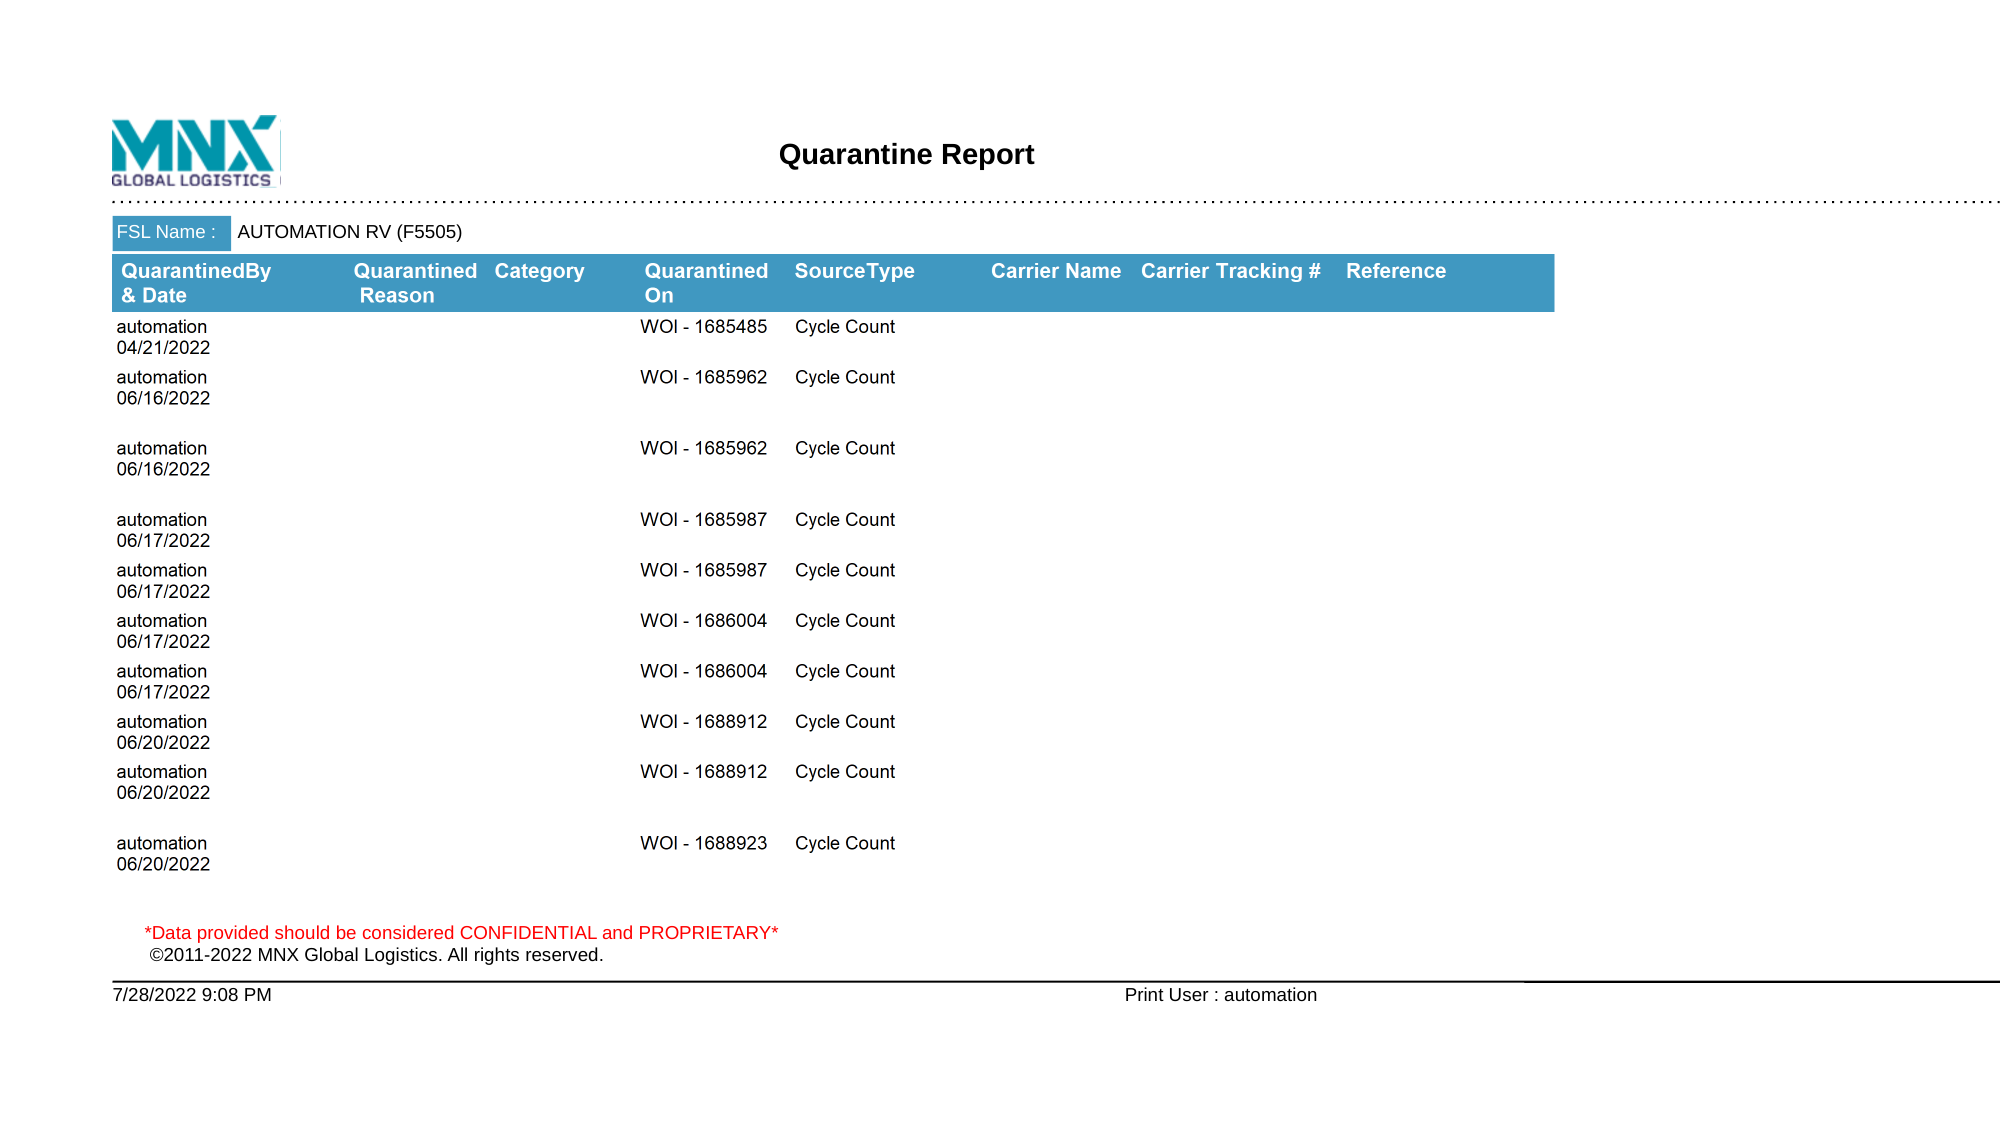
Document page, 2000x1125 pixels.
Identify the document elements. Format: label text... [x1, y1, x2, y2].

text_box 7/28/2022 9:08 PM [112, 983, 343, 1013]
picture [112, 115, 323, 188]
text_box ©2011-2022 MNX Global Logistics. All rights reserved. [144, 942, 1158, 964]
text_box *Data provided should be considered CONFIDENTIAL and PROPRIETARY* [144, 920, 1158, 942]
text_box Print User : automation [1055, 983, 1387, 1013]
text_box Quarantine Report [562, 131, 1252, 173]
text_box FSL Name : [112, 215, 232, 252]
text_box AUTOMATION RV (F5505) [233, 215, 669, 252]
picture [112, 254, 1555, 900]
